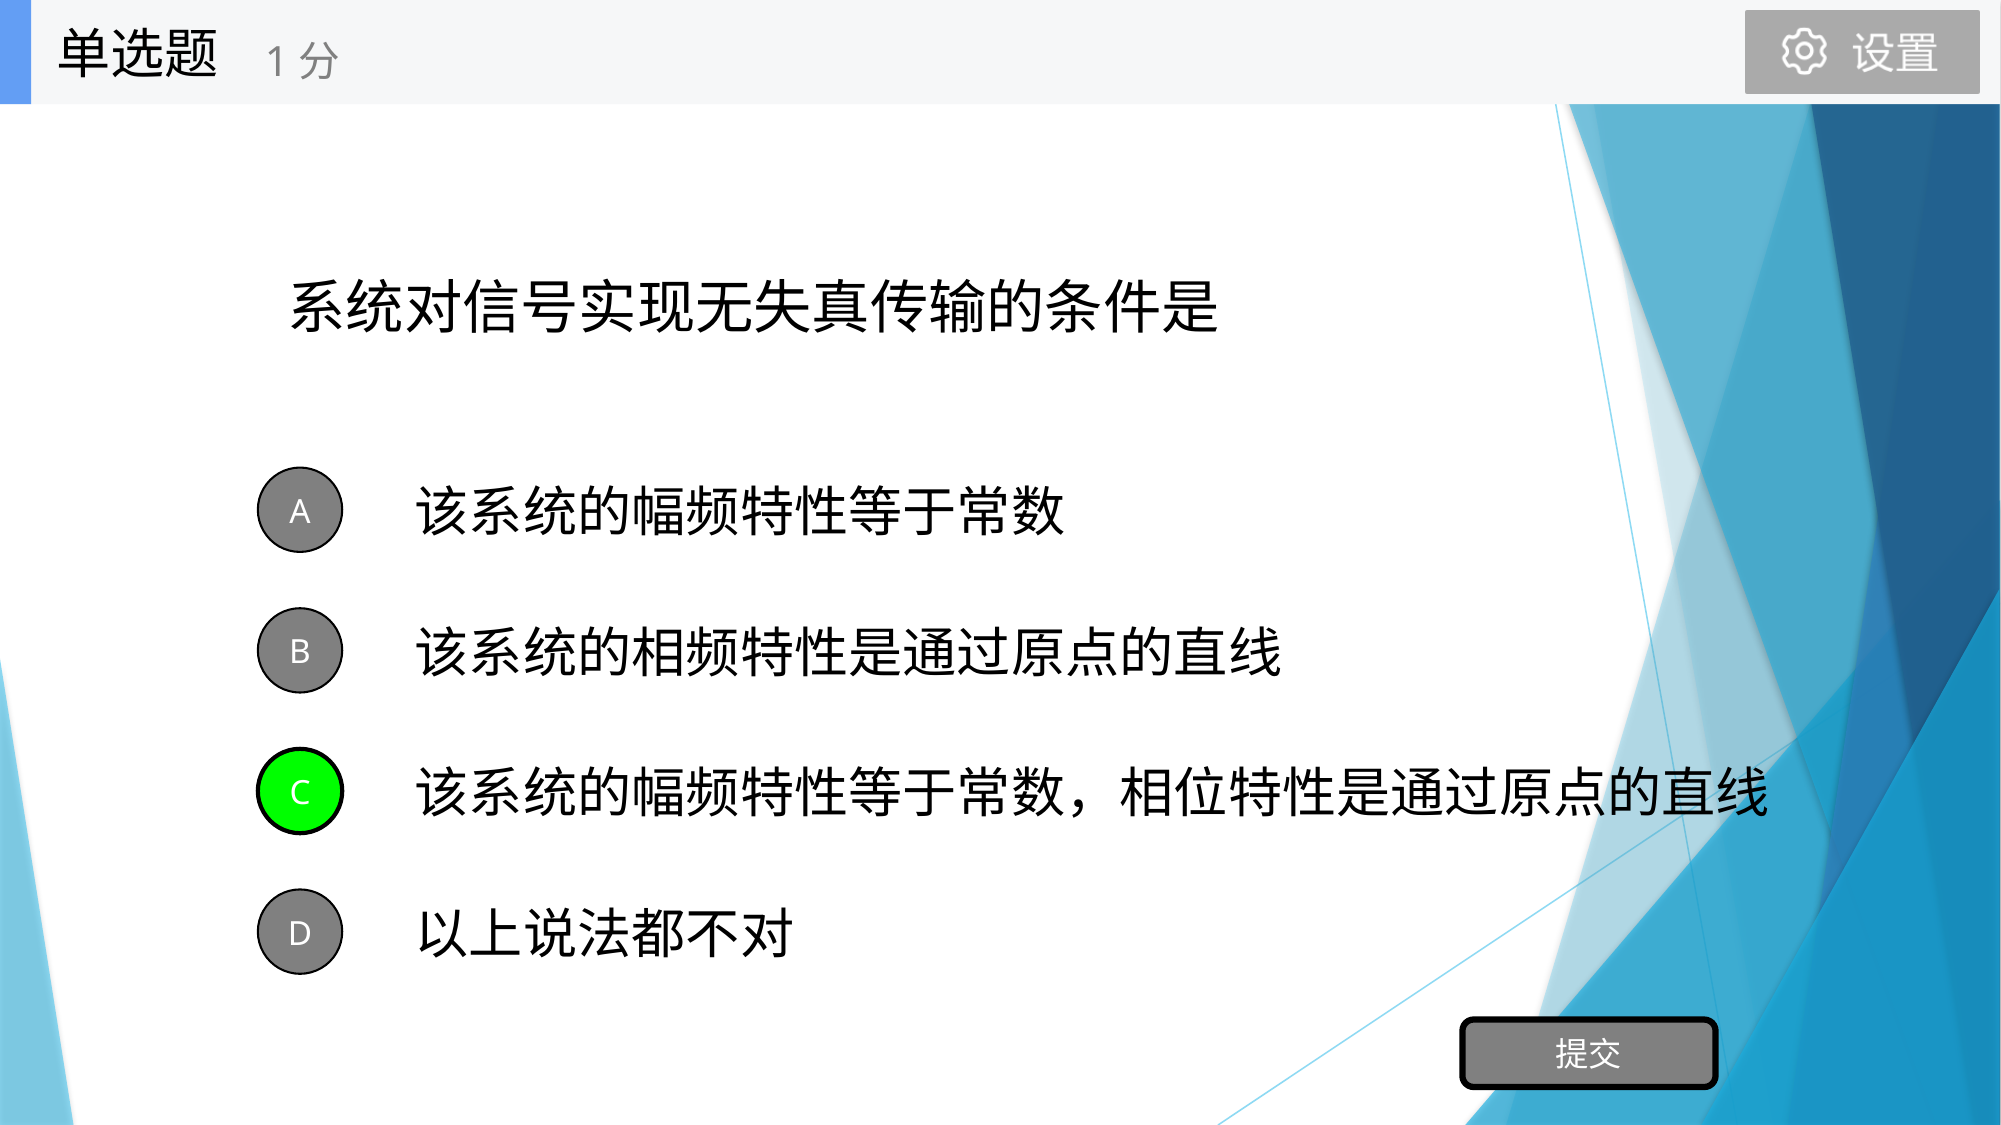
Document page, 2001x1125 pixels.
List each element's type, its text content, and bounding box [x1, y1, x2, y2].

text_box 该系统的幅频特性等于常数，相位特性是通过原点的直线 [398, 737, 1802, 845]
text_box C [256, 747, 344, 835]
text_box 该系统的相频特性是通过原点的直线 [398, 596, 1802, 705]
picture [1745, 9, 1980, 95]
text_box 提交 [1460, 1017, 1718, 1089]
text_box A [256, 465, 344, 554]
text_box D [256, 887, 344, 976]
text_box 该系统的幅频特性等于常数 [398, 455, 1802, 564]
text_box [0, 0, 2000, 105]
text_box 以上说法都不对 [398, 877, 1802, 986]
text_box 系统对信号实现无失真传输的条件是 [271, 127, 1874, 482]
text_box B [256, 606, 344, 695]
